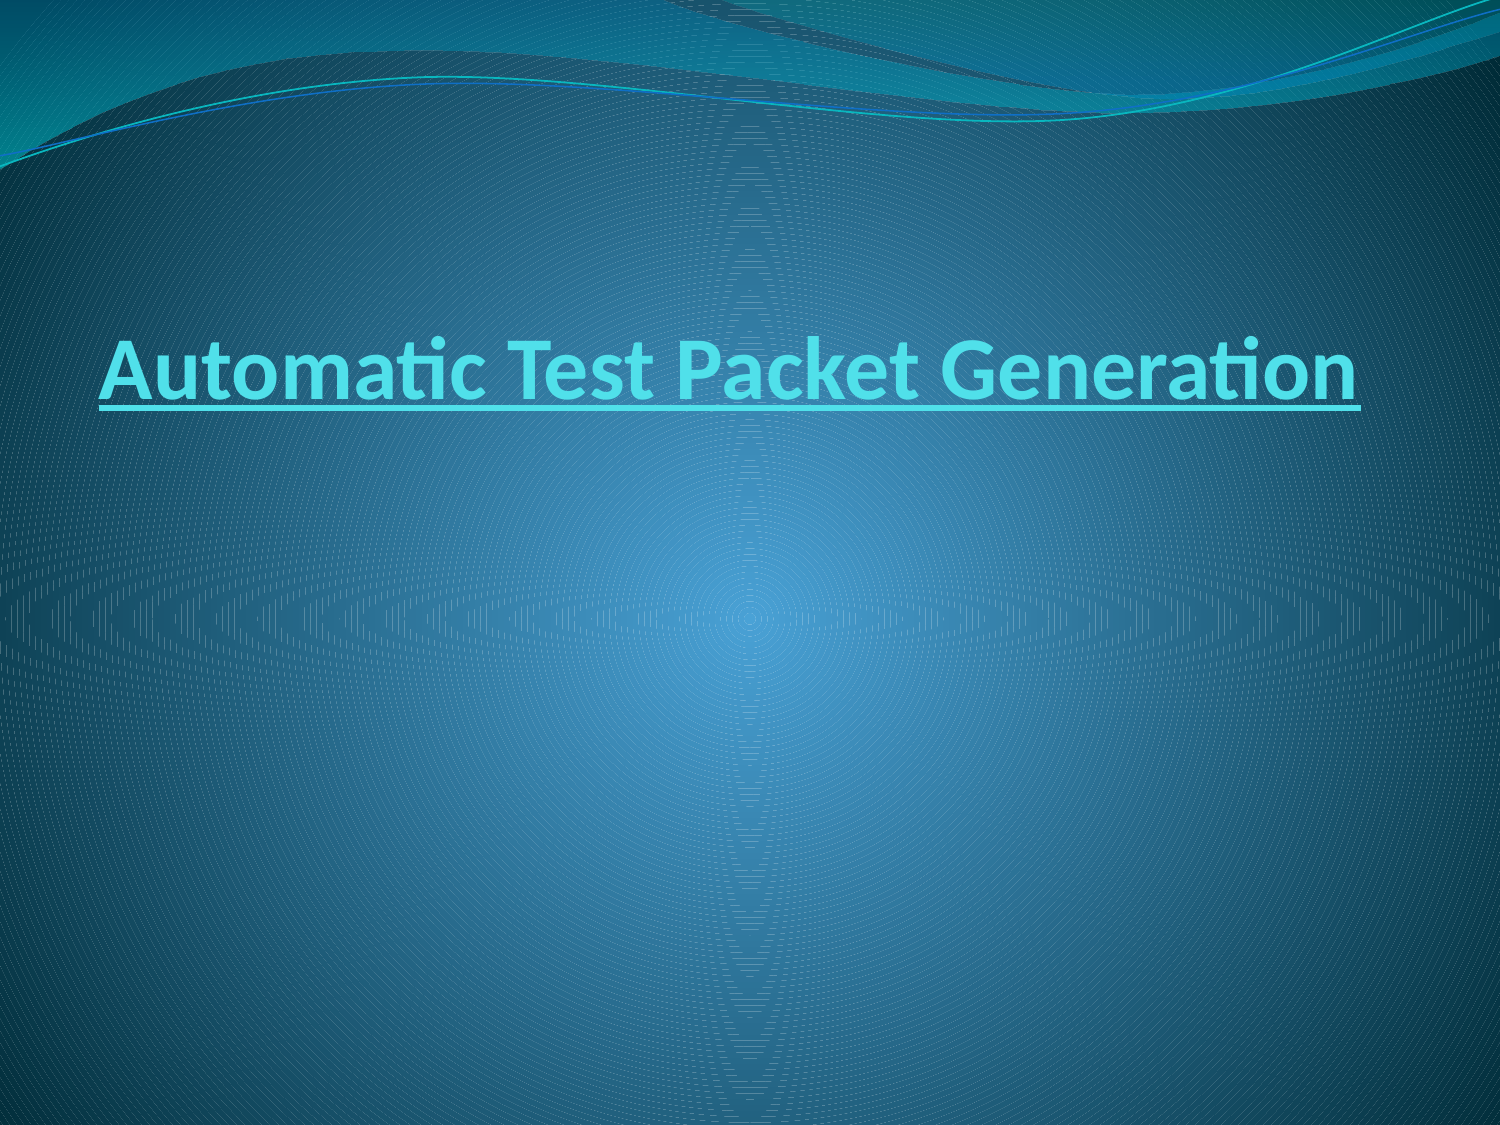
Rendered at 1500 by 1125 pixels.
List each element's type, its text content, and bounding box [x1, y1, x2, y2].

title Automatic Test Packet Generation [87, 224, 1376, 525]
